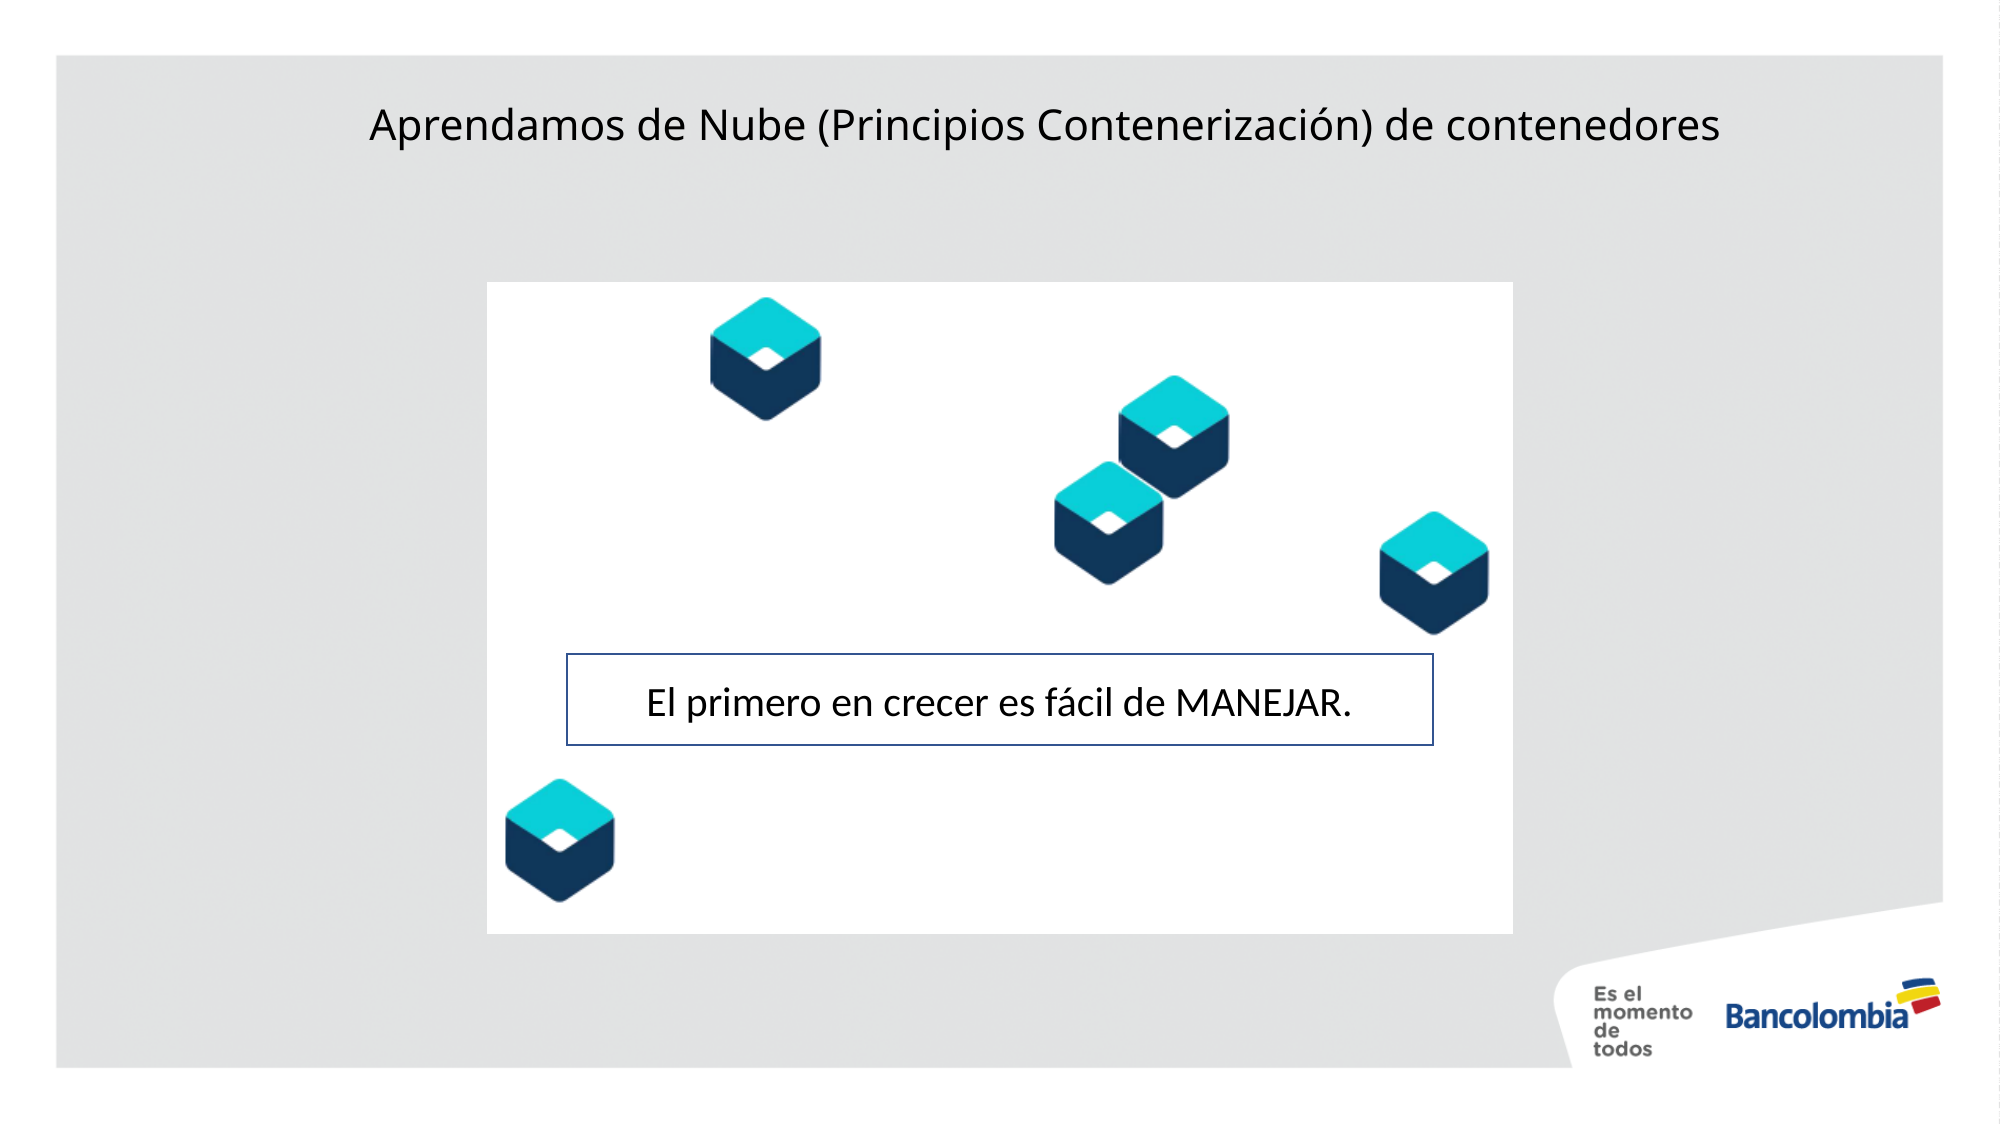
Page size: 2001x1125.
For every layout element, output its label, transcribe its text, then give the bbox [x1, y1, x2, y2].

picture [0, 0, 2000, 1124]
text_box Aprendamos de Nube (Principios Contenerización) de contenedores [182, 65, 1908, 157]
